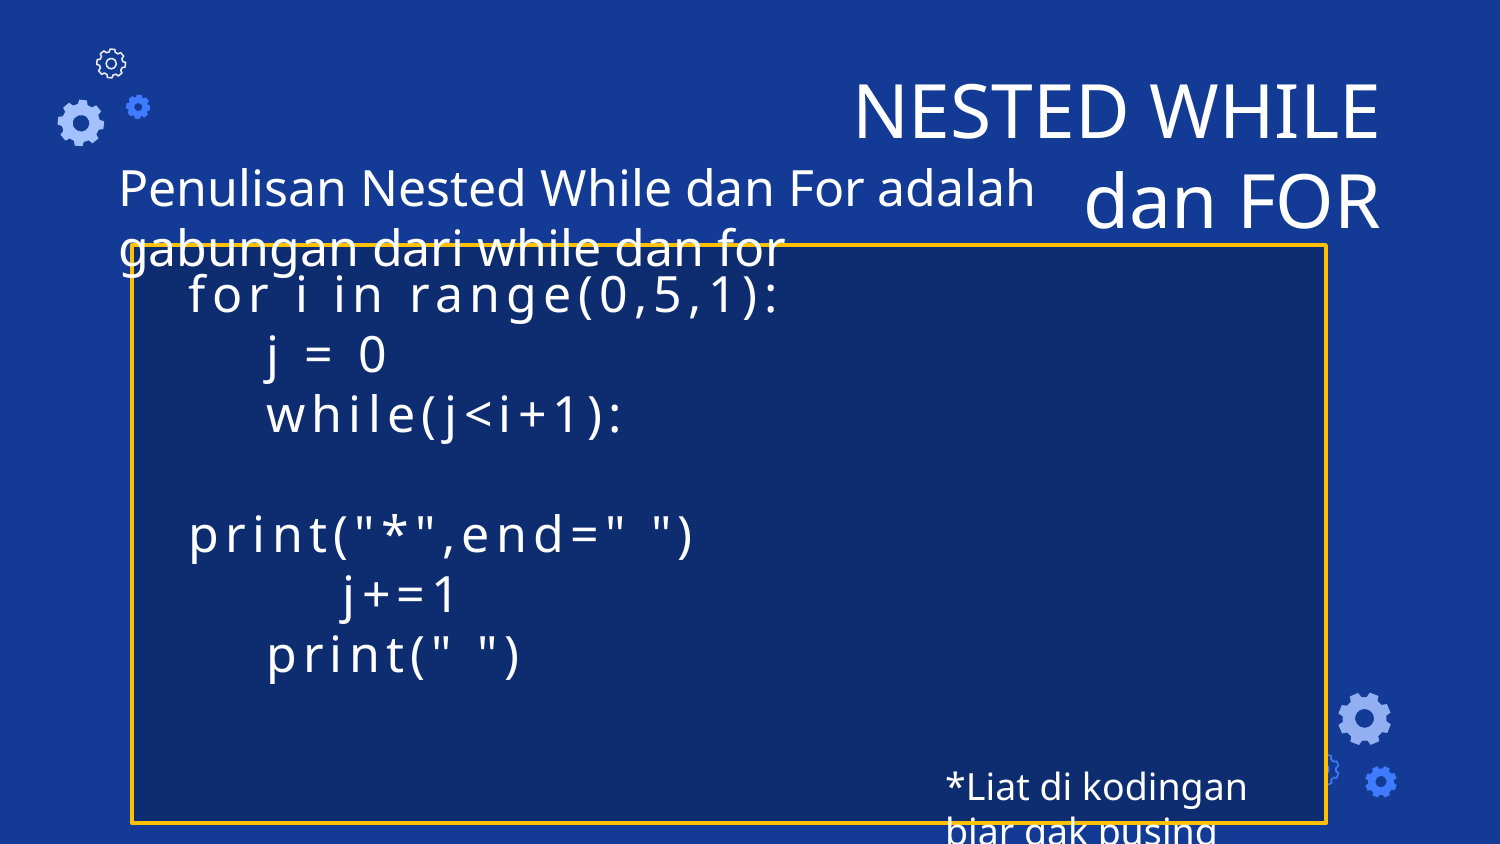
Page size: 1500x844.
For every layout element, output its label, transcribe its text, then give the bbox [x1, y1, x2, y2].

text_box Penulisan Nested While dan For adalah gabungan dari while dan for [103, 148, 1196, 284]
text_box [130, 243, 1328, 825]
title NESTED WHILE dan FOR [711, 48, 1397, 155]
text_box *Liat di kodingan biar gak pusing [930, 755, 1338, 844]
text_box for i in range(0,5,1): j = 0 while(j<i+1): print("*",end=" ") j+=1 print(" ") [174, 255, 794, 690]
